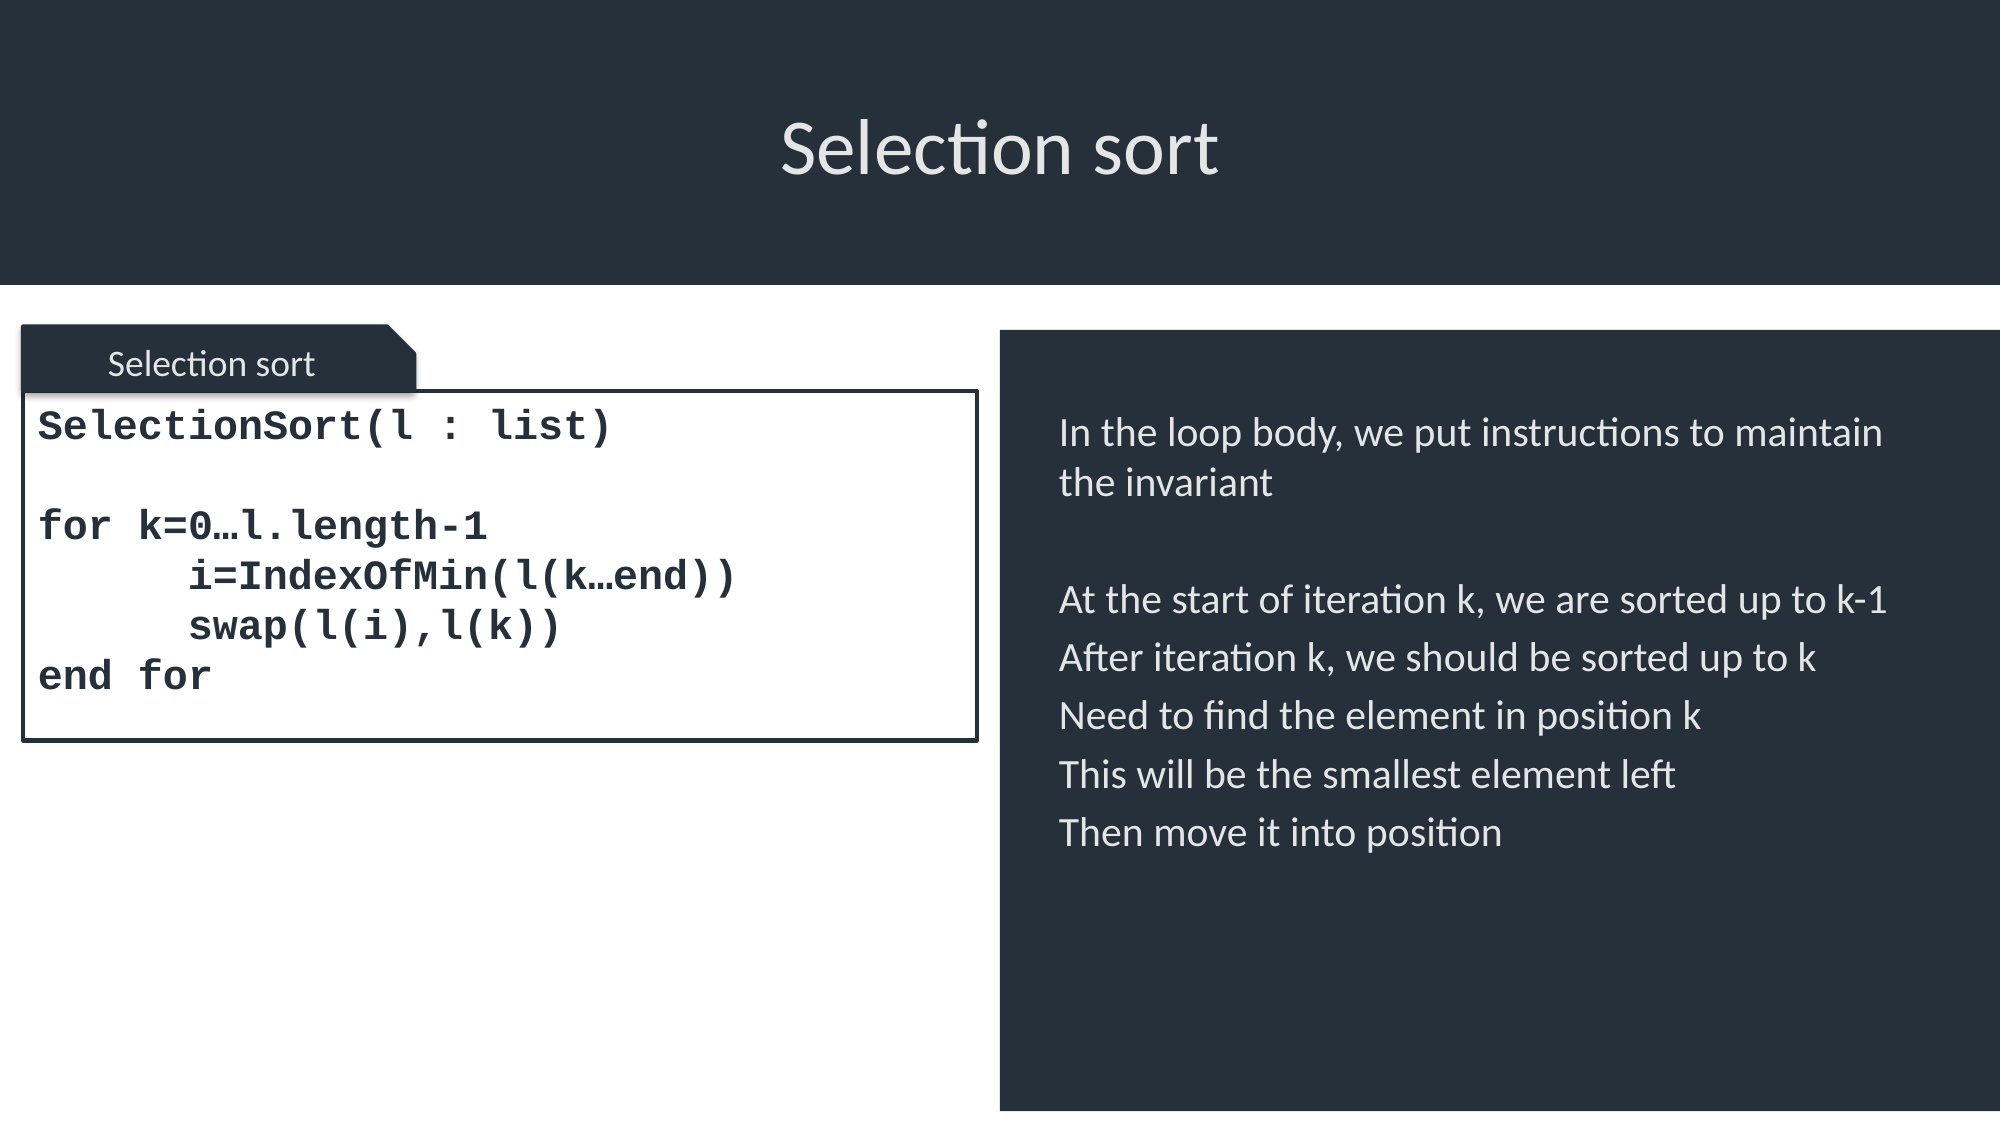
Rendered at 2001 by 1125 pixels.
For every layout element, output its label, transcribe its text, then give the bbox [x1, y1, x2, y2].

title Selection sort [0, 0, 2000, 285]
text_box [22, 326, 978, 745]
list In the loop body, we put instructions to maintain the invariant At the start of iteration k, we are sorted up to k-1 After iteration k, we should be sorted up to k Need to find the element in position k This will be the smallest element left Then move it into position [999, 329, 2000, 1112]
